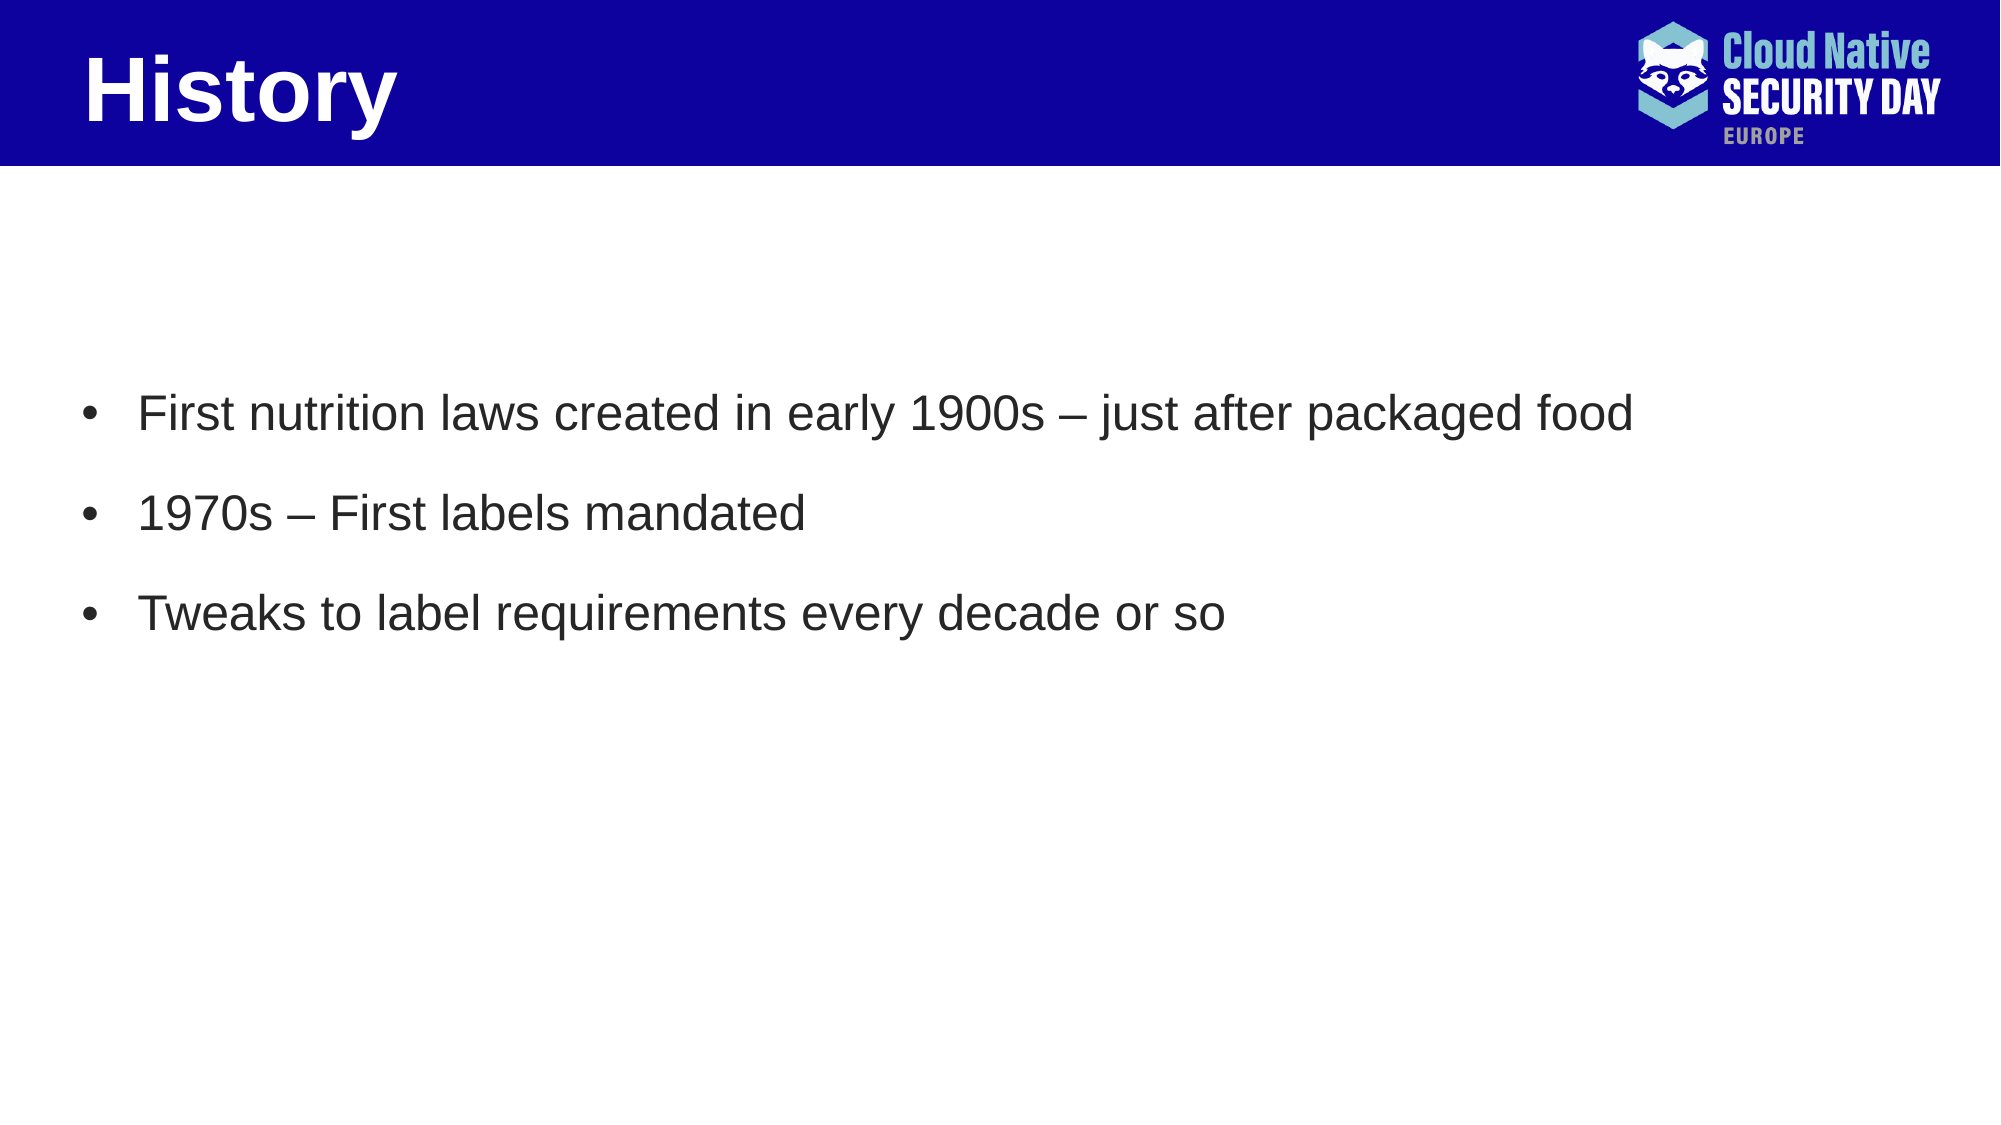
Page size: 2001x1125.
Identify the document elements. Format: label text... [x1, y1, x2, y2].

text_box First nutrition laws created in early 1900s – just after packaged food 1970s – First labels mandated Tweaks to label requirements every decade or so [66, 153, 1704, 878]
picture [0, 0, 2000, 1125]
title History [68, 0, 1794, 201]
